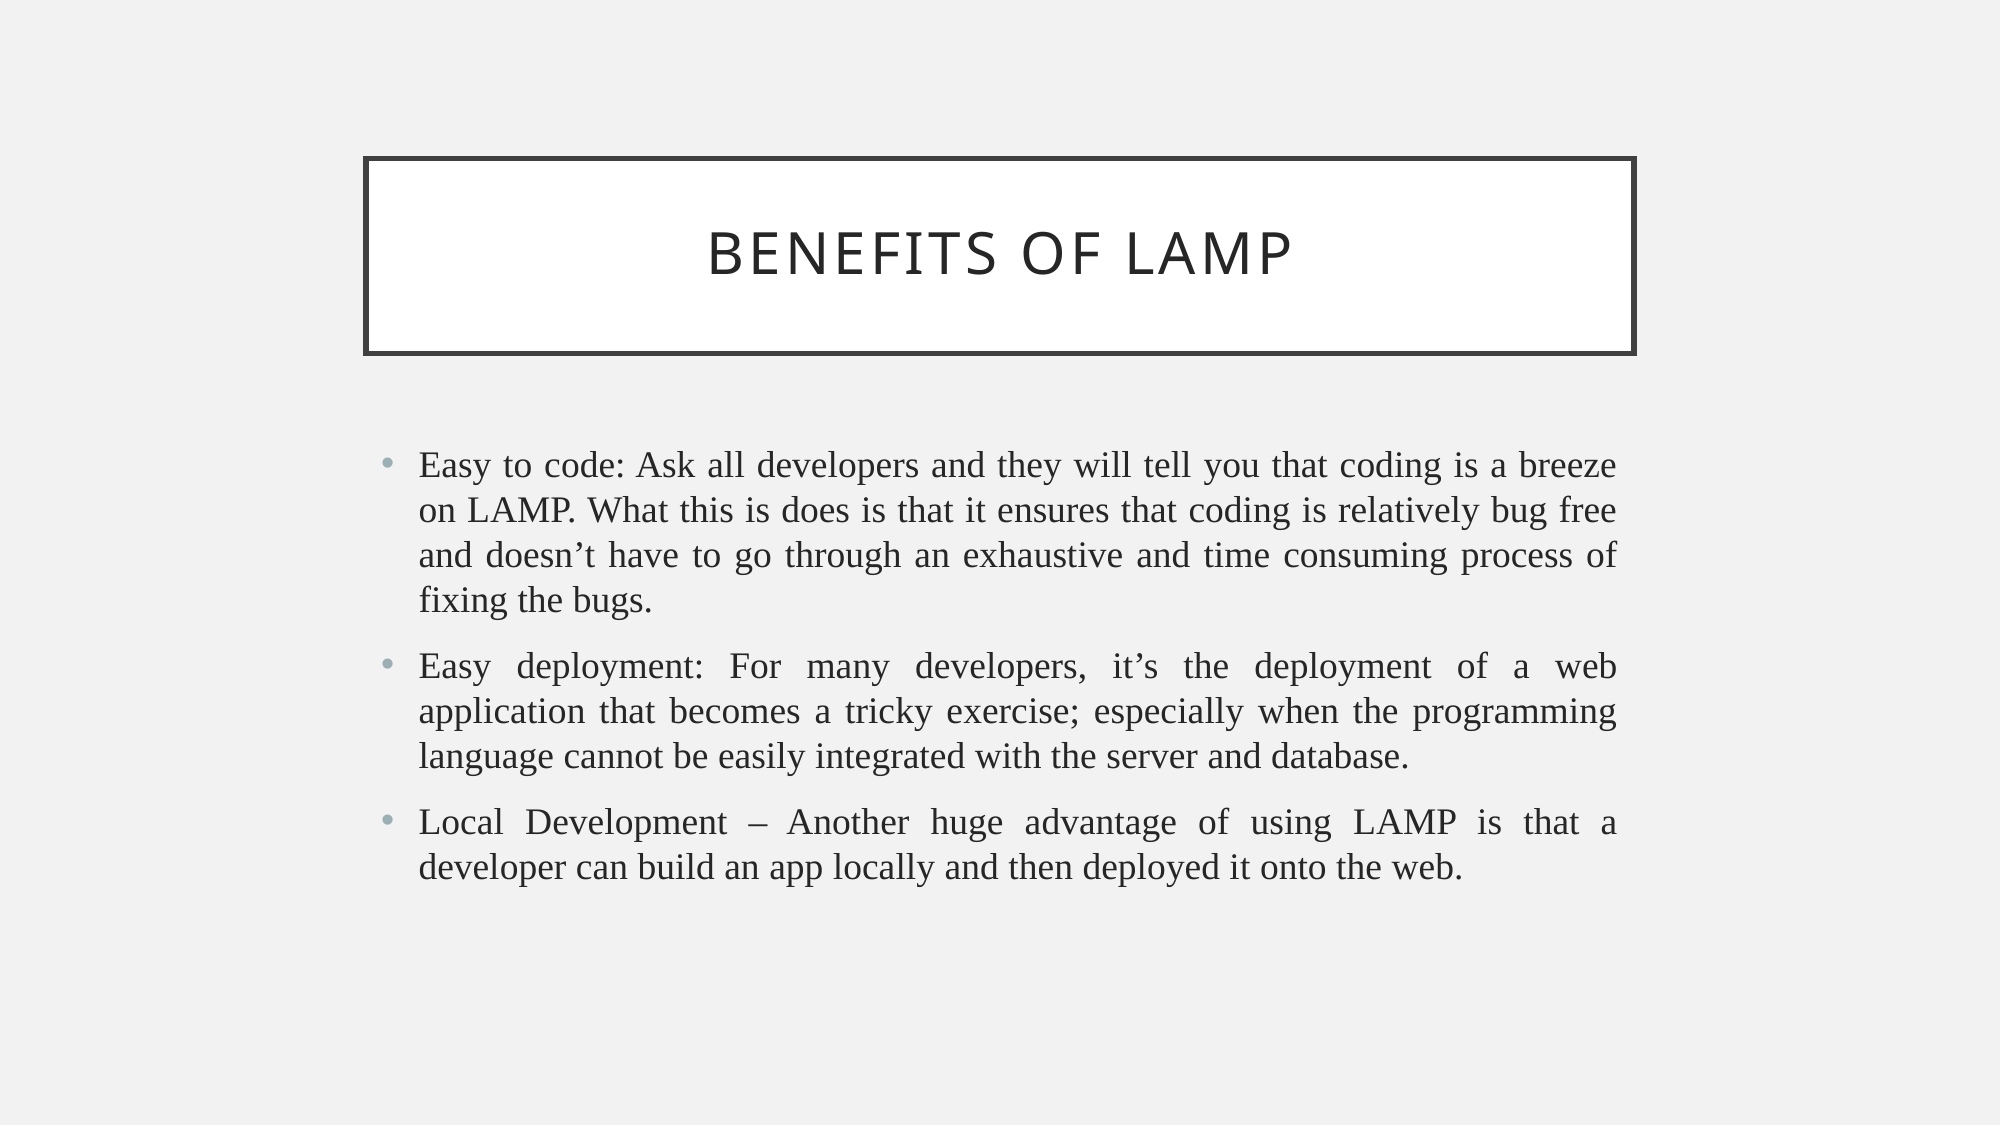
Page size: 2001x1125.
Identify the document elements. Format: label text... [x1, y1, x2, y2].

list Easy to code: Ask all developers and they will tell you that coding is a breeze on LAMP. What this is does is that it ensures that coding is relatively bug free and doesn’t have to go through an exhaustive and time consuming process of fixing the bugs. Easy deployment: For many developers, it’s the deployment of a web application that becomes a tricky exercise; especially when the programming language cannot be easily integrated with the server and database. Local Development – Another huge advantage of using LAMP is that a developer can build an app locally and then deployed it onto the web. [366, 432, 1634, 942]
title Benefits of lamp [363, 156, 1637, 356]
